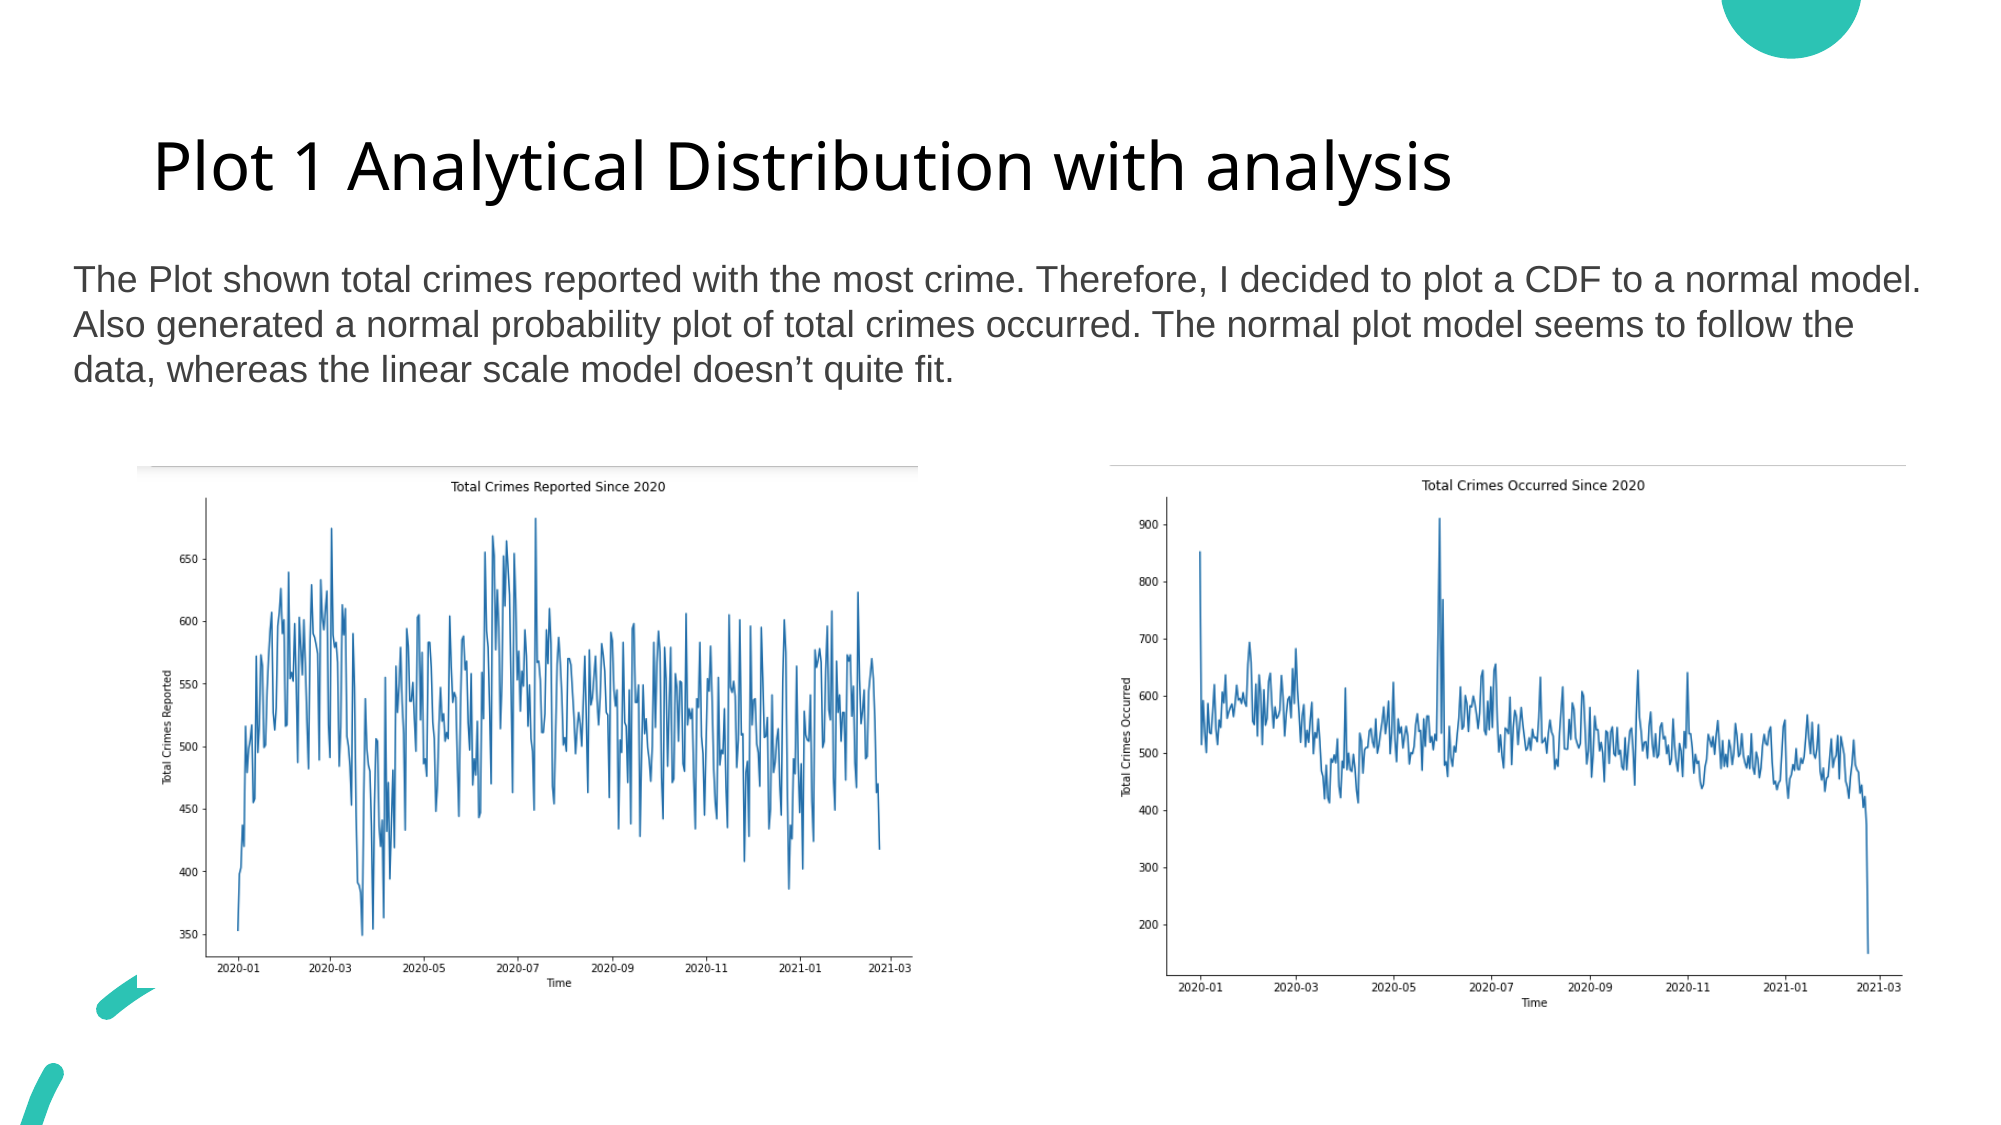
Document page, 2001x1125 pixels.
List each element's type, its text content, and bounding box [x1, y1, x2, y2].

title Plot 1 Analytical Distribution with analysis [137, 59, 1863, 247]
picture [137, 465, 918, 988]
picture [1096, 465, 1906, 1019]
text_box The Plot shown total crimes reported with the most crime. Therefore, I decided to plot a CDF to a normal model. Also generated a normal probability plot of total crimes occurred. The normal plot model seems to follow the data, whereas the linear scale model doesn’t quite fit. [58, 247, 1942, 398]
